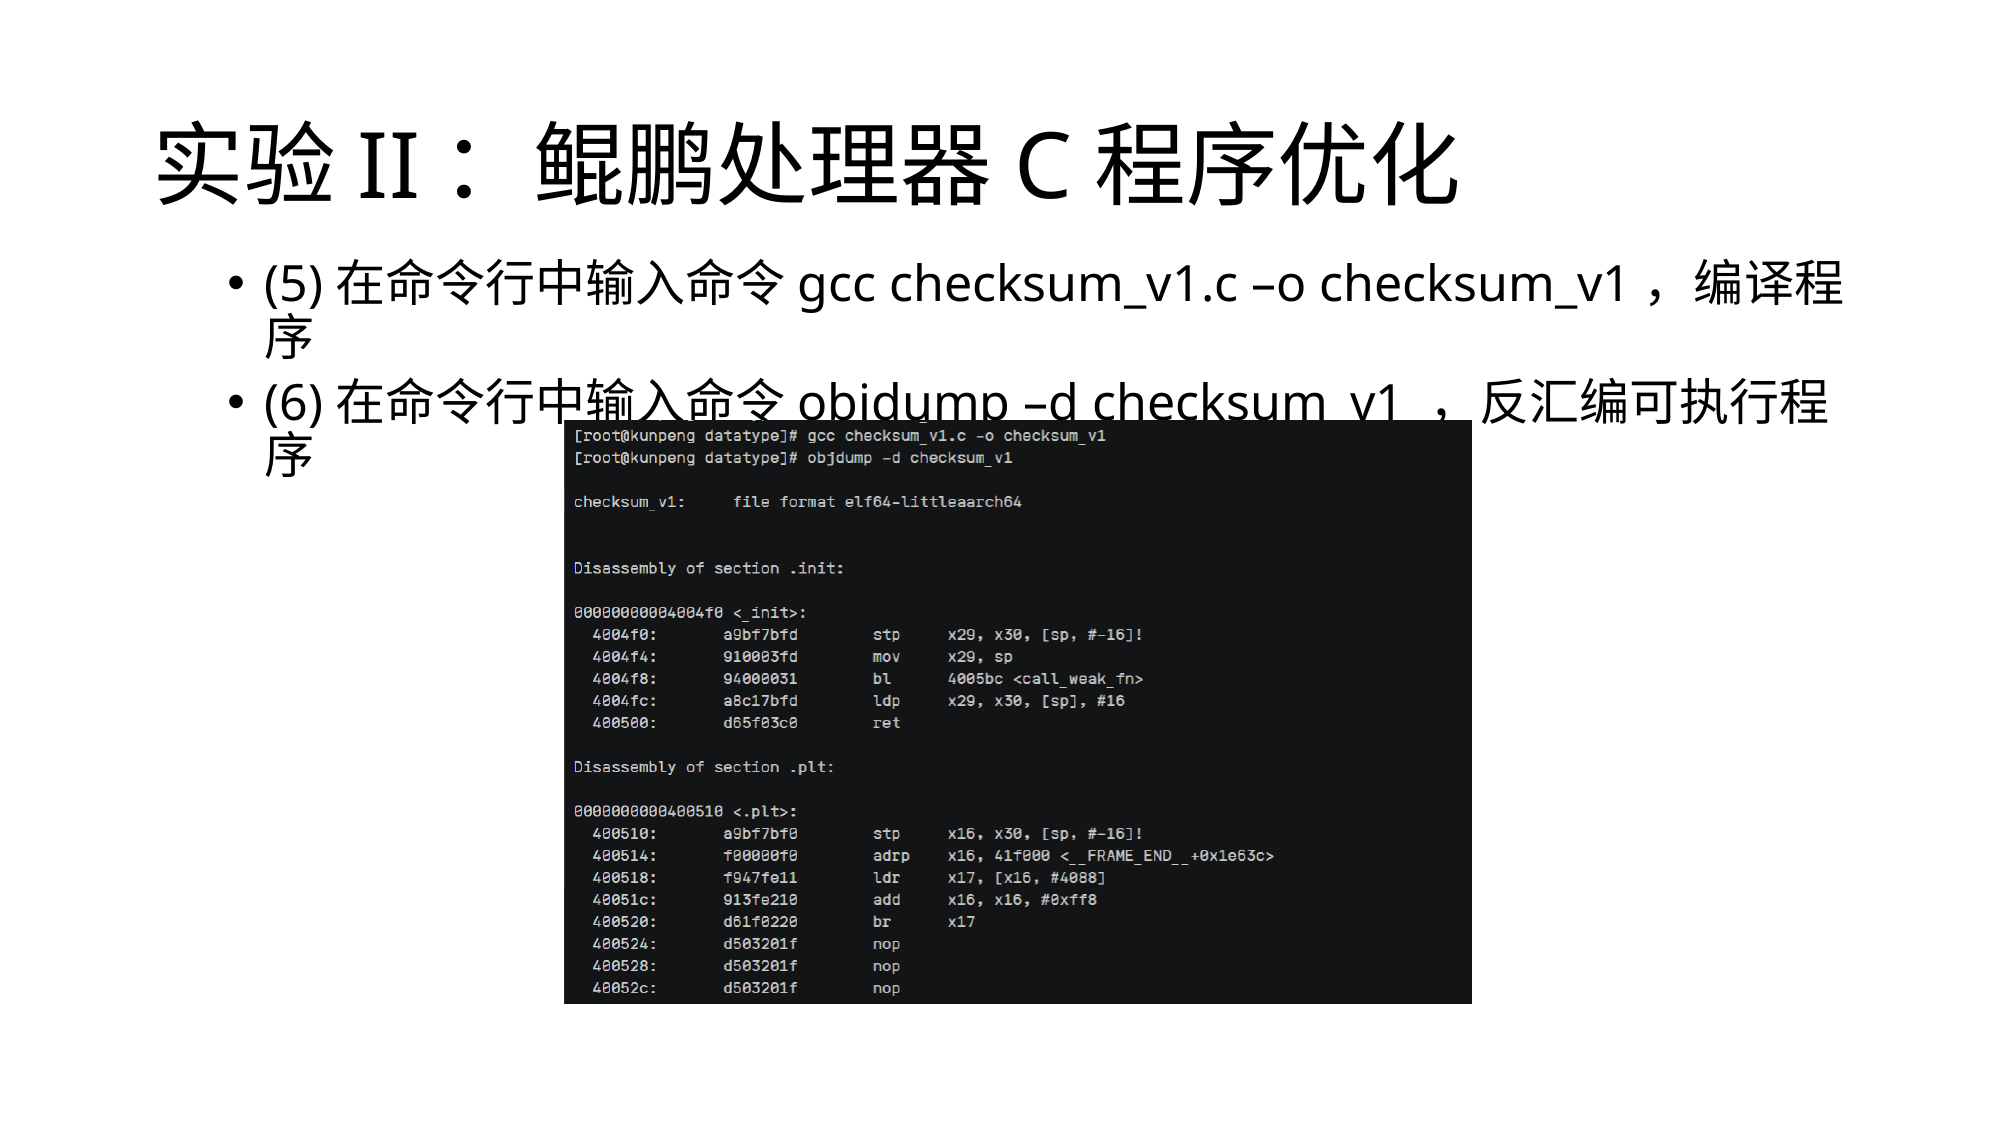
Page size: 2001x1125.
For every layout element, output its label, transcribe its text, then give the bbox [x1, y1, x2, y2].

picture [564, 420, 1472, 1004]
list (5)在命令行中输入命令gcc checksum_v1.c –o checksum_v1，编译程序 (6)在命令行中输入命令objdump –d checksum_v1 ，反汇编可执行程序 [137, 250, 1863, 965]
title 实验II：鲲鹏处理器C程序优化 [137, 59, 1863, 250]
